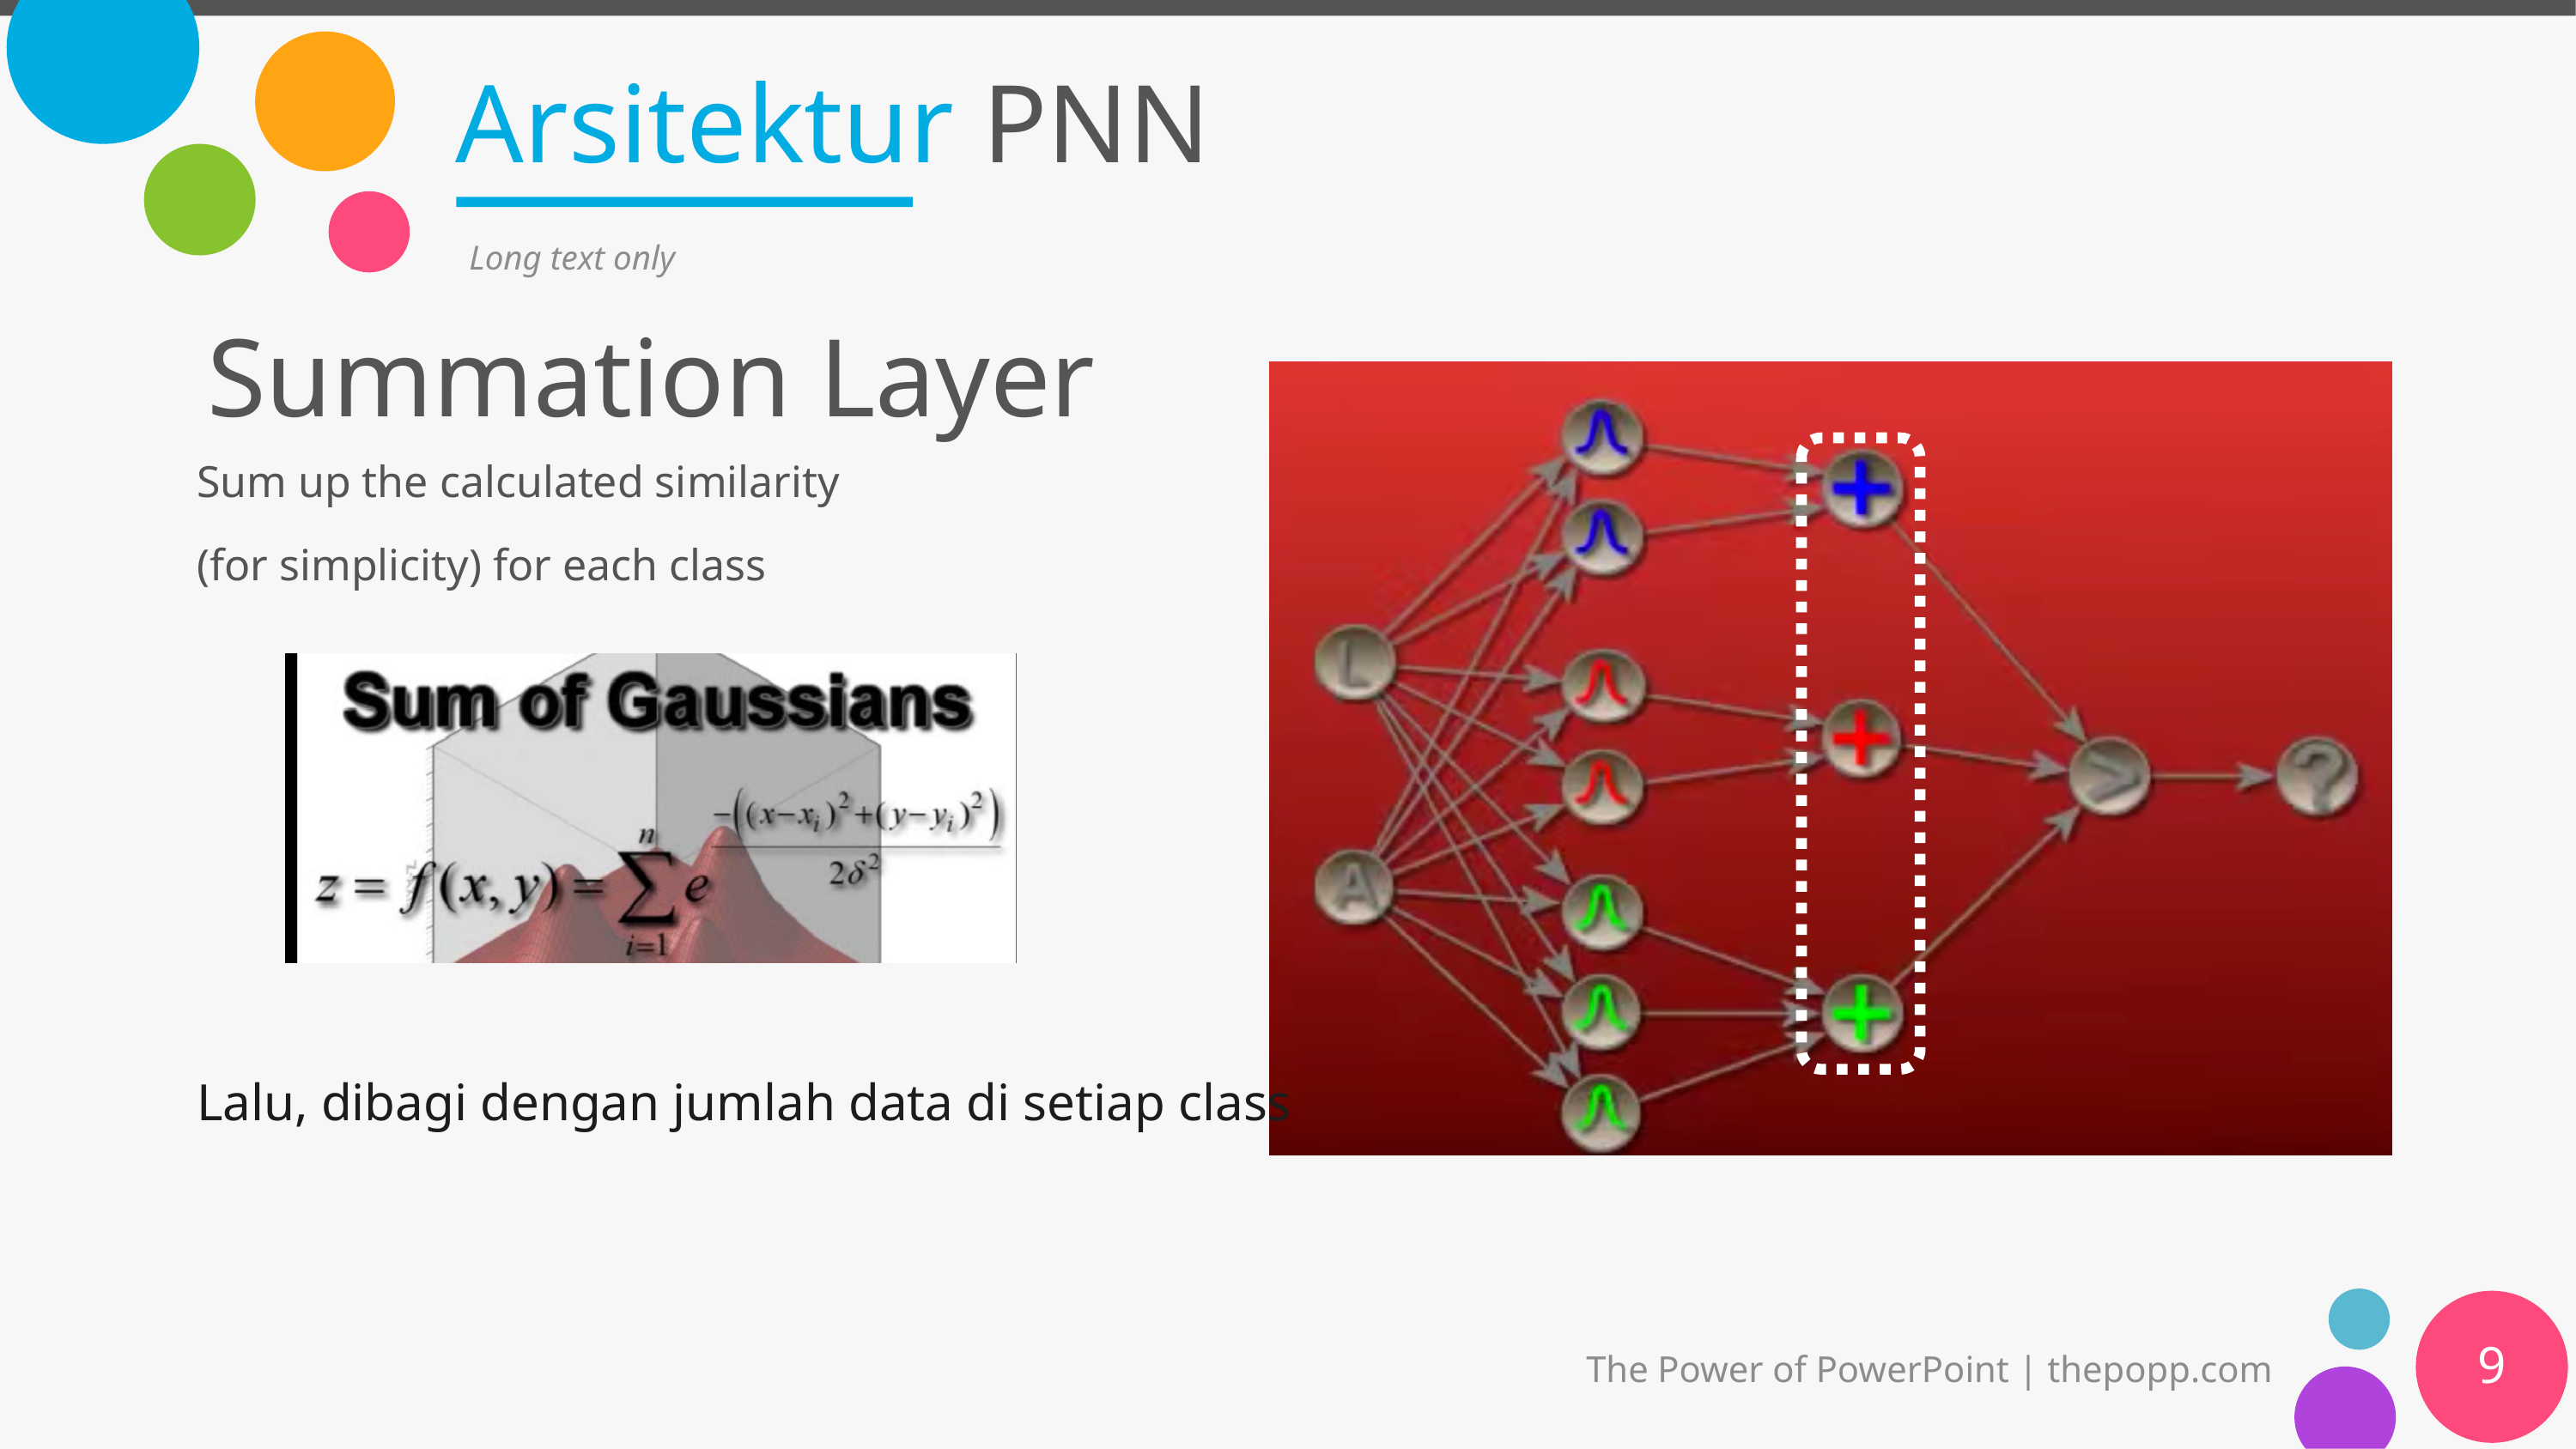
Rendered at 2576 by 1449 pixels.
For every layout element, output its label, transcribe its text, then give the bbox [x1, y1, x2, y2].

picture [285, 652, 1017, 964]
footer The Power of PowerPoint | thepopp.com [1479, 1332, 2296, 1410]
title Arsitektur PNN [433, 34, 2454, 204]
picture [1269, 361, 2392, 1155]
text_box Summation Layer [184, 232, 2206, 438]
list Long text only [446, 217, 2465, 288]
slide_number 9 [2415, 1328, 2568, 1406]
text_box Sum up the calculated similarity (for simplicity) for each class [184, 438, 1265, 654]
text_box Lalu, dibagi dengan jumlah data di setiap class [184, 1070, 2206, 1211]
